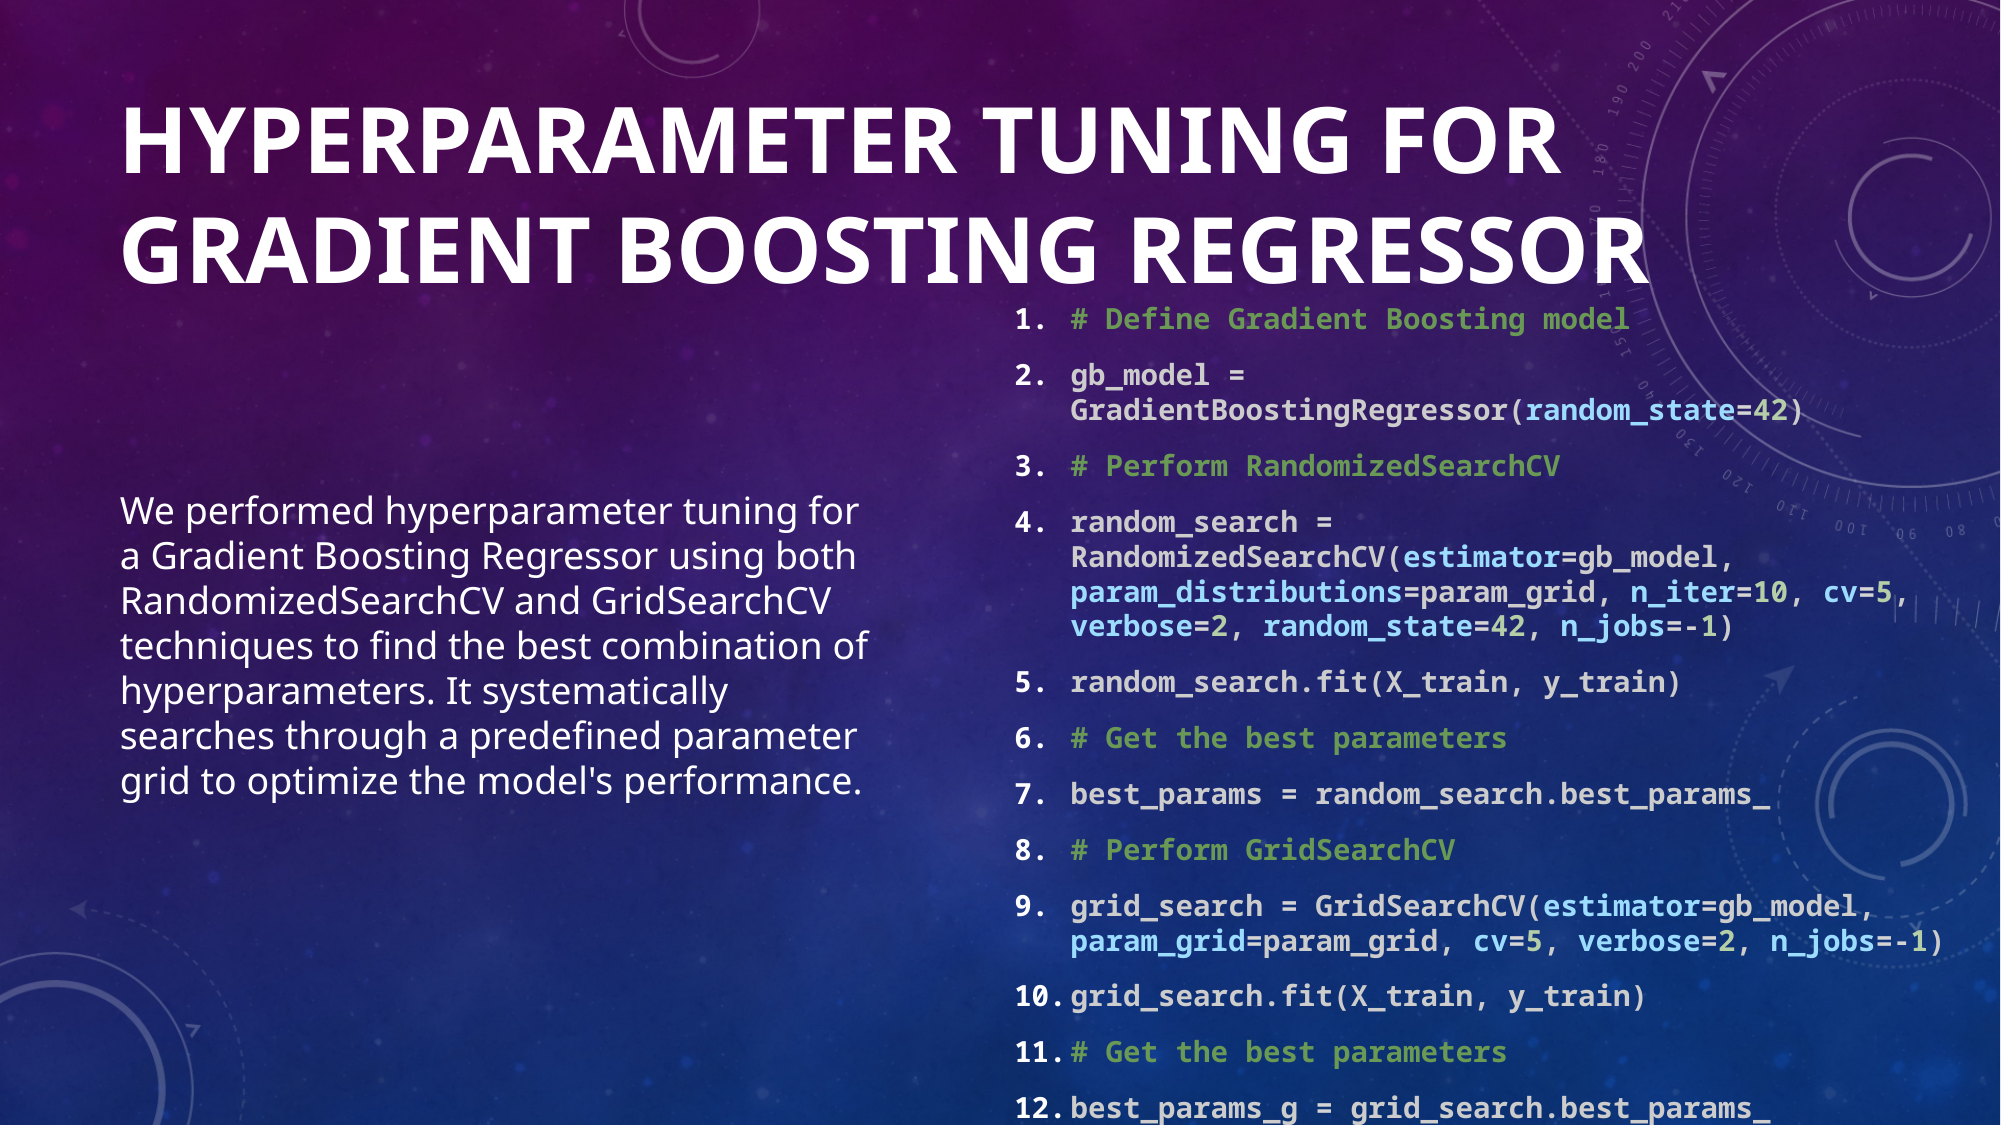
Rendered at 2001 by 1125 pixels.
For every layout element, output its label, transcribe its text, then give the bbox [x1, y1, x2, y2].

list # Define Gradient Boosting model gb_model = GradientBoostingRegressor(random_state=42) # Perform RandomizedSearchCV random_search = RandomizedSearchCV(estimator=gb_model, param_distributions=param_grid, n_iter=10, cv=5, verbose=2, random_state=42, n_jobs=-1) random_search.fit(X_train, y_train) # Get the best parameters best_params = random_search.best_params_ # Perform GridSearchCV grid_search = GridSearchCV(estimator=gb_model, param_grid=param_grid, cv=5, verbose=2, n_jobs=-1) grid_search.fit(X_train, y_train) # Get the best parameters best_params_g = grid_search.best_params_ [999, 348, 1968, 1077]
text_box We performed hyperparameter tuning for a Gradient Boosting Regressor using both RandomizedSearchCV and GridSearchCV techniques to find the best combination of hyperparameters. It systematically searches through a predefined parameter grid to optimize the model's performance. [104, 479, 897, 855]
picture [0, 0, 2001, 1125]
title Hyperparameter tuning for gradient boosting regressor [104, 67, 1917, 316]
